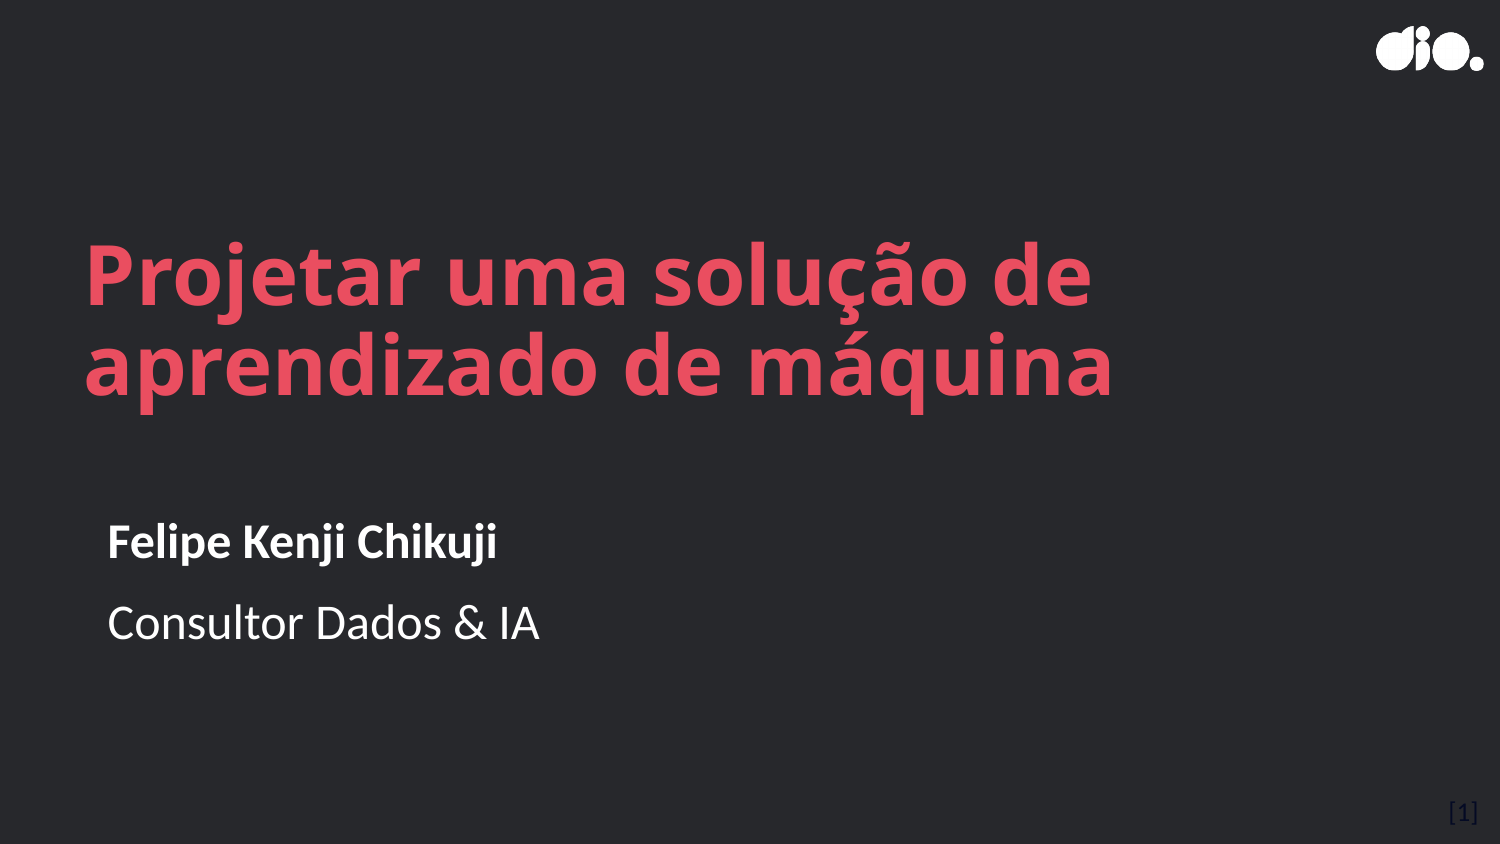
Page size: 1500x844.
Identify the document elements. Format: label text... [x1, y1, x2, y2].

picture [1376, 26, 1484, 71]
text_box Felipe Kenji Chikuji Consultor Dados & IA [92, 493, 565, 812]
text_box [1] [1394, 779, 1494, 844]
title Projetar uma solução de aprendizado de máquina [68, 254, 1293, 392]
